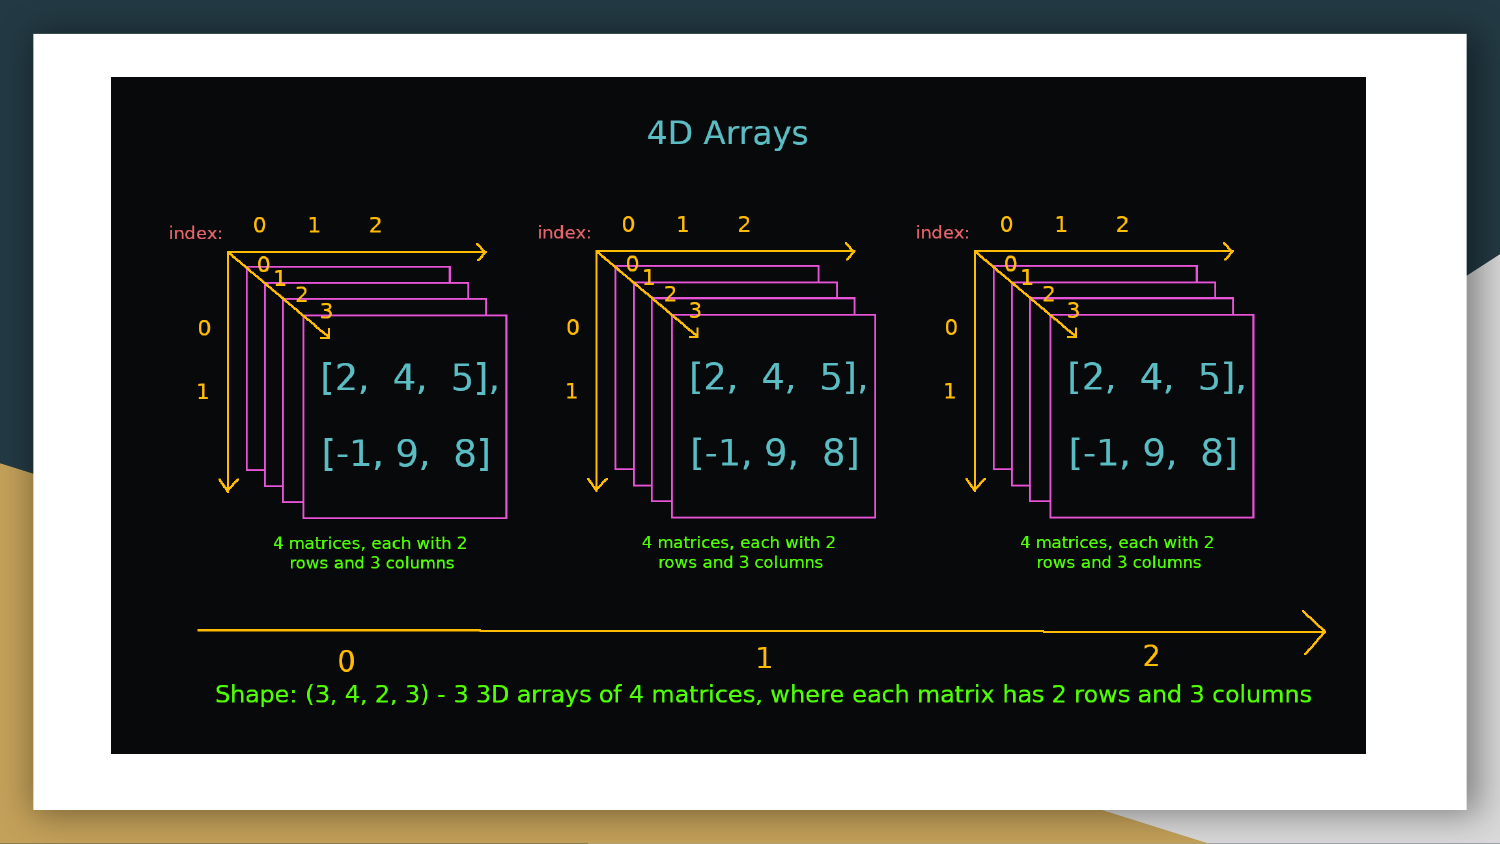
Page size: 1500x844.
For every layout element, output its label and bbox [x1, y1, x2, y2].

picture [110, 77, 1366, 755]
